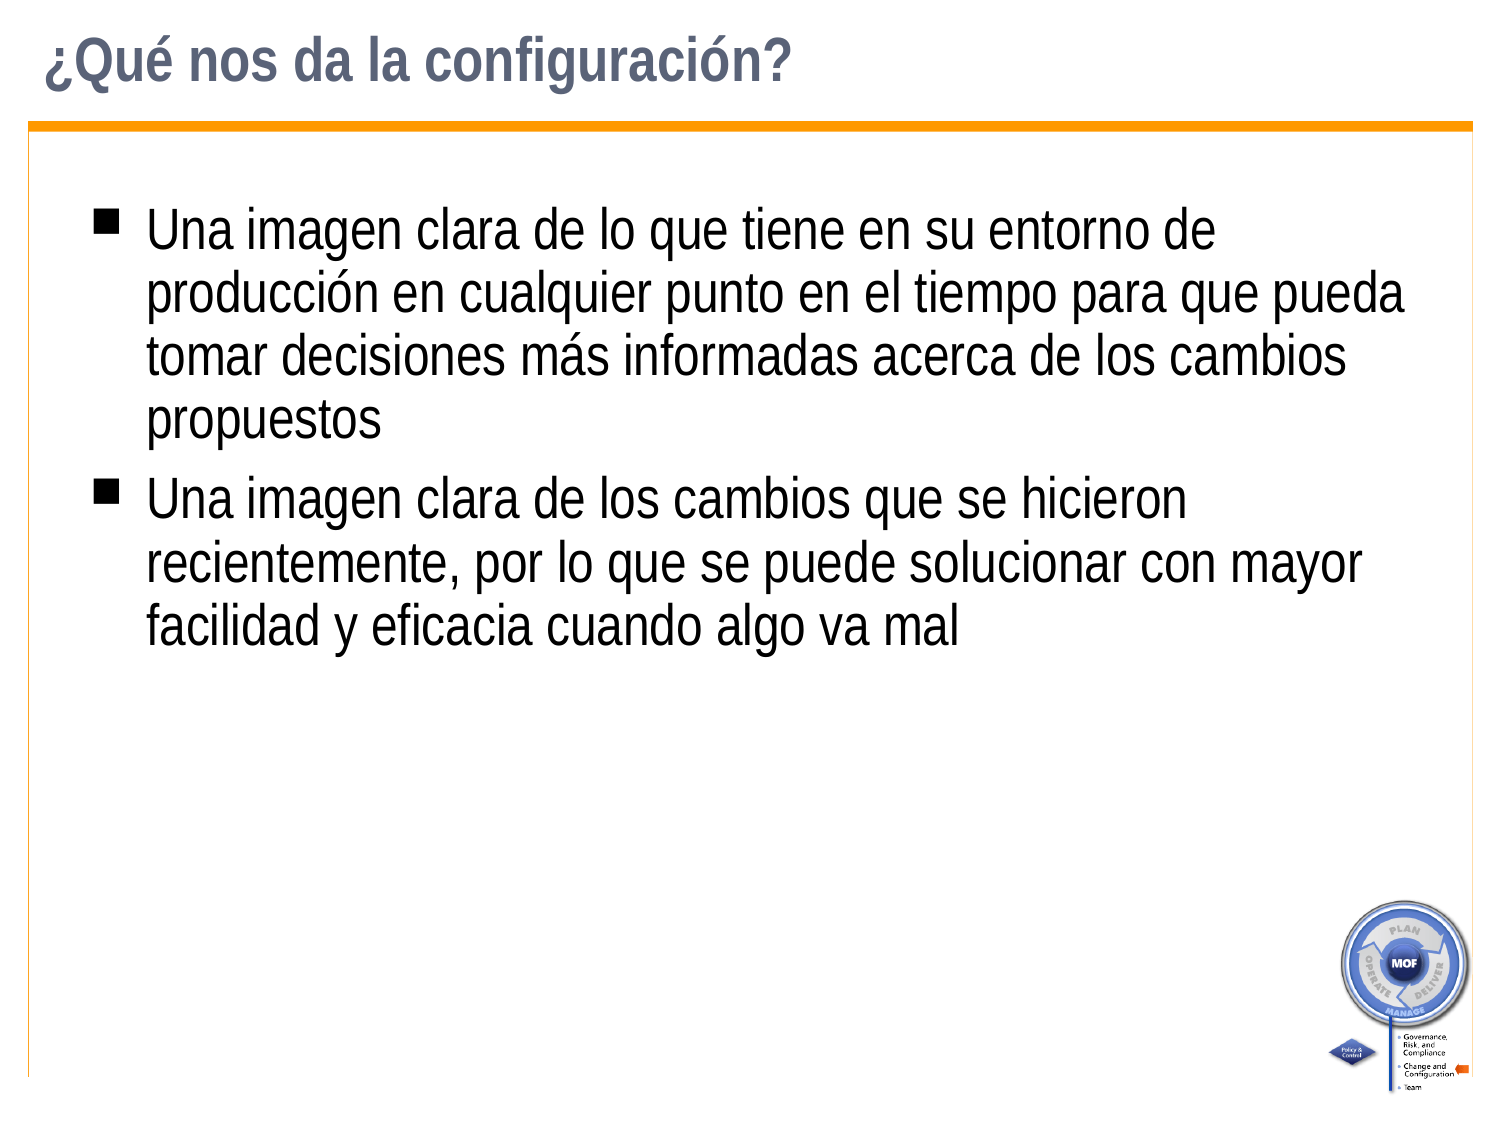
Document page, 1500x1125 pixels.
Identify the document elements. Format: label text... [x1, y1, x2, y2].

picture [1325, 897, 1476, 1101]
title ¿Qué nos da la configuración? [27, 19, 1426, 103]
list Una imagen clara de lo que tiene en su entorno de producción en cualquier punto en el tiempo para que pueda tomar decisiones más informadas acerca de los cambios propuestos Una imagen clara de los cambios que se hicieron recientemente, por lo que se puede solucionar con mayor facilidad y eficacia cuando algo va mal [74, 191, 1426, 674]
